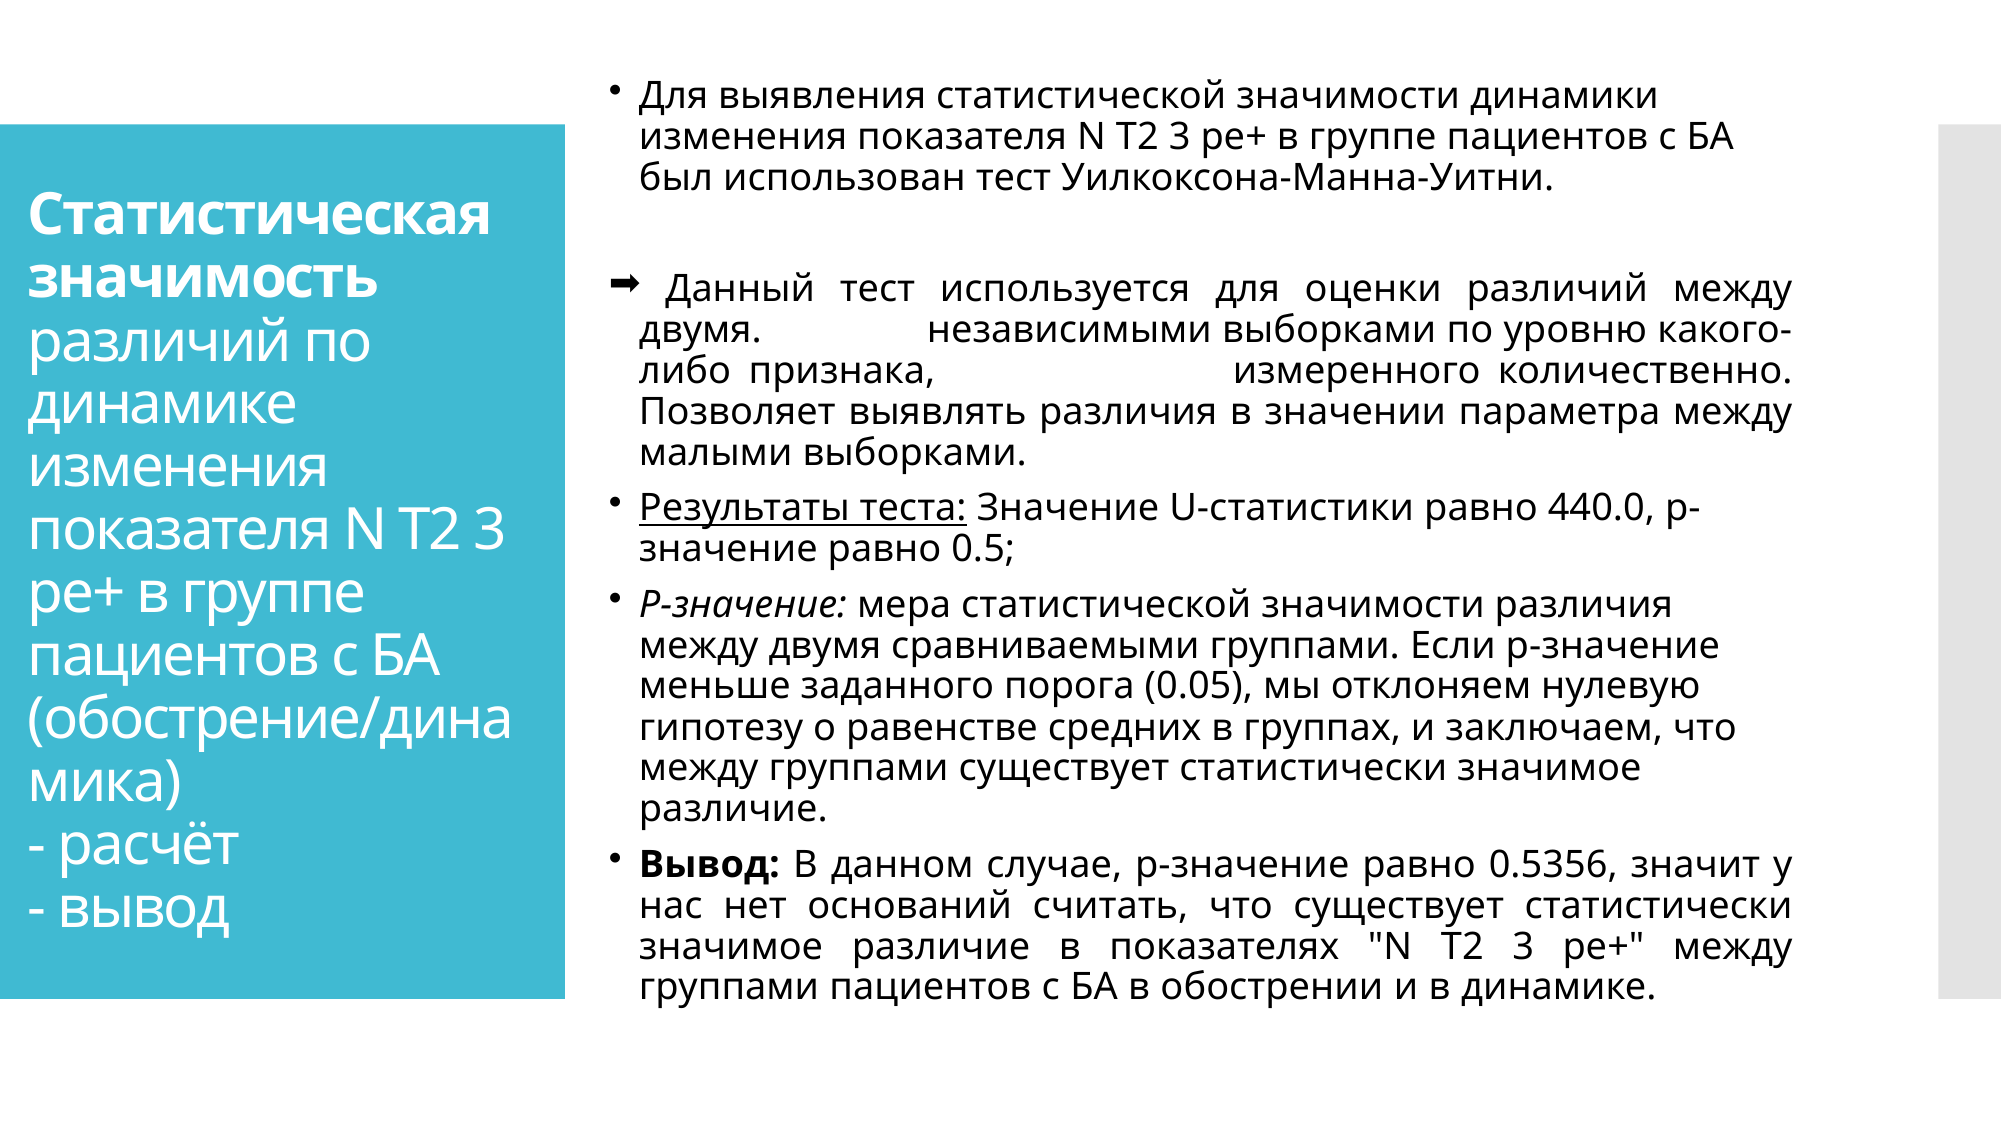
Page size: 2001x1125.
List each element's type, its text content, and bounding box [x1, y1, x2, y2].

title Статистическая значимость различий по динамике изменения показателя N T2 3 pe+ в группе пациентов с БА (обострение/динамика) - расчёт - вывод [19, 184, 545, 941]
list Для выявления статистической значимости динамики изменения показателя N T2 3 pe+ в группе пациентов с БА был использован тест Уилкоксона-Манна-Уитни. Данный тест используется для оценки различий между двумя. независимыми выборками по уровню какого-либо признака, измеренного количественно. Позволяет выявлять различия в значении параметра между малыми выборками. Результаты теста: Значение U-статистики равно 440.0, p-значение равно 0.5; P-значение: мера статистической значимости различия между двумя сравниваемыми группами. Если p-значение меньше заданного порога (0.05), мы отклоняем нулевую гипотезу о равенстве средних в группах, и заключаем, что между группами существует статистически значимое различие. Вывод: В данном случае, p-значение равно 0.5356, значит у нас нет оснований считать, что существует статистически значимое различие в показателях "N T2 3 pe+" между группами пациентов с БА в обострении и в динамике. [600, 149, 1802, 976]
